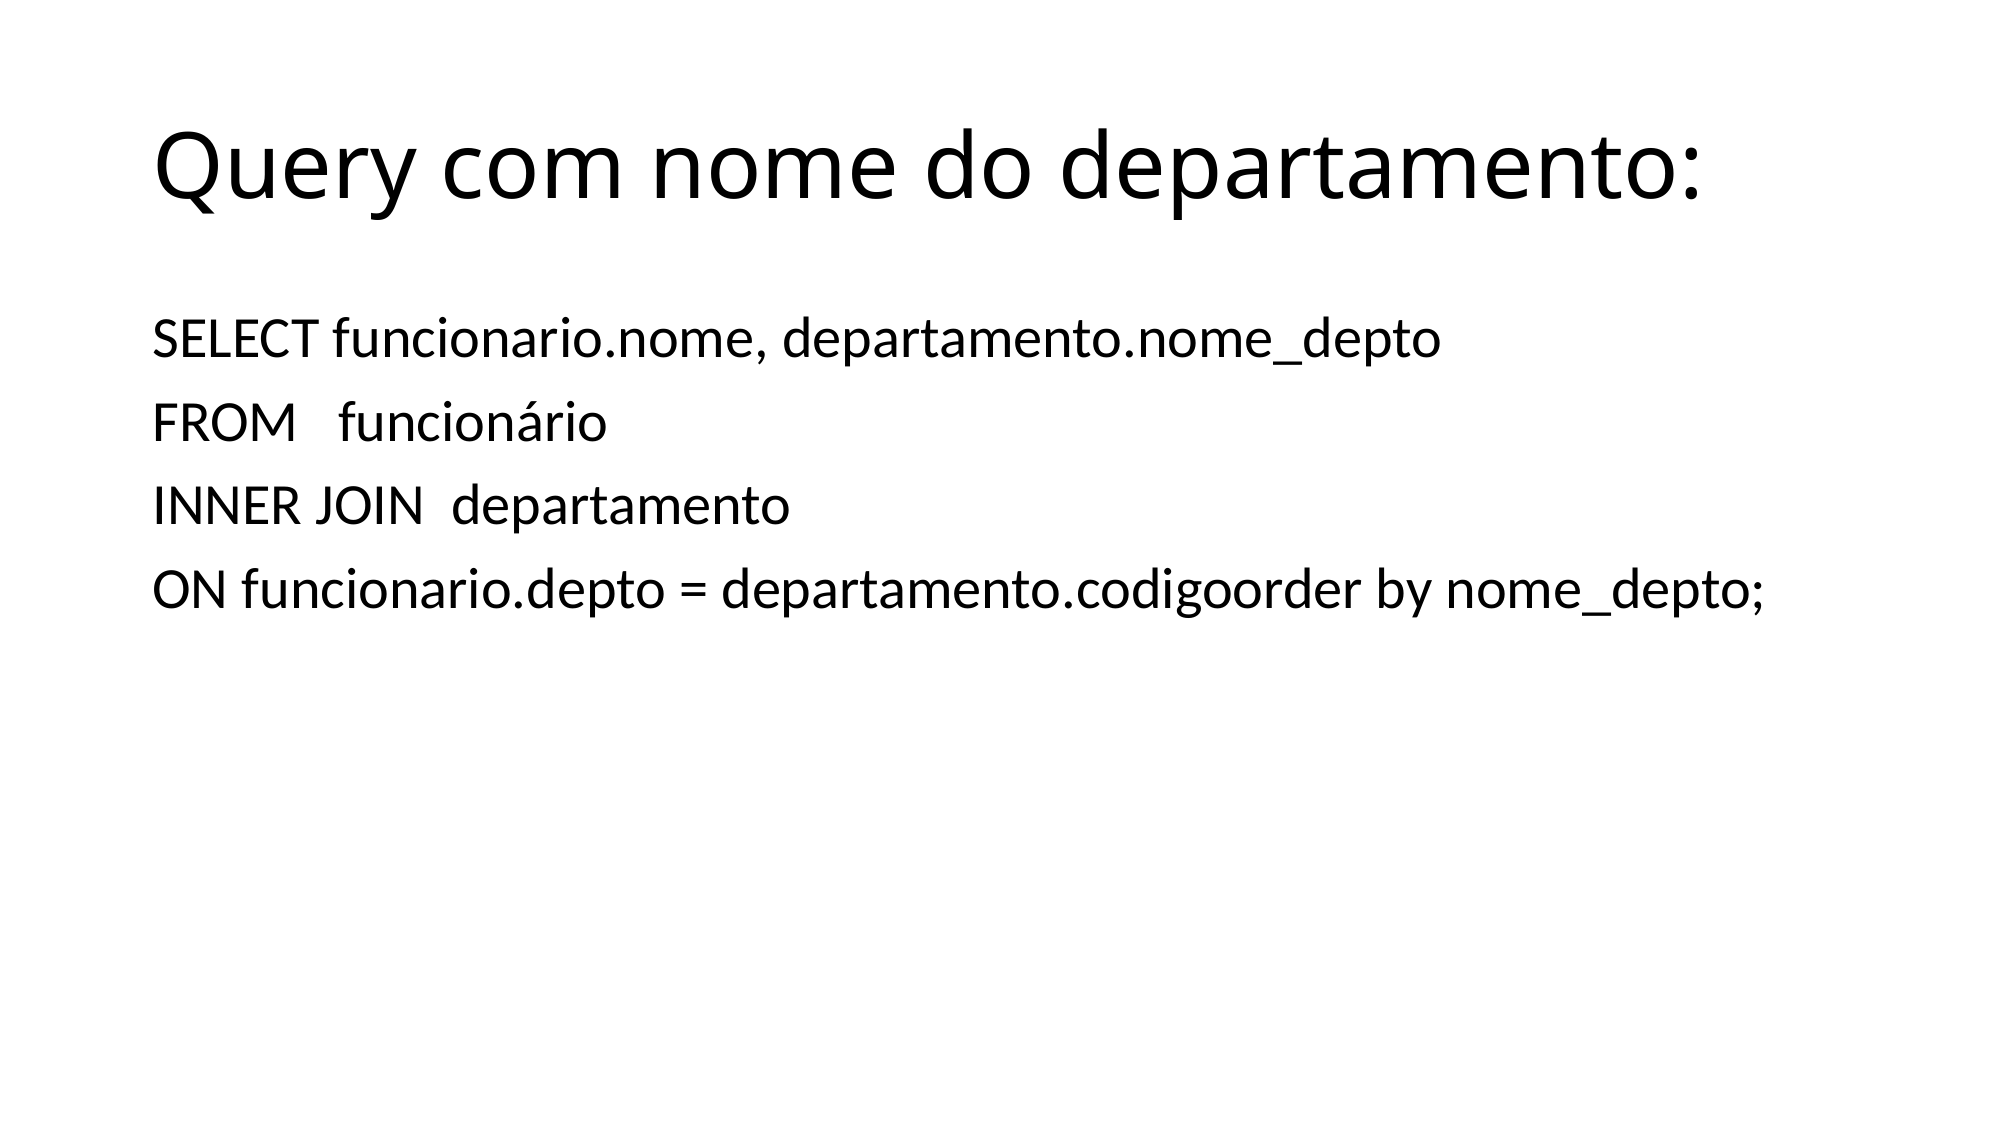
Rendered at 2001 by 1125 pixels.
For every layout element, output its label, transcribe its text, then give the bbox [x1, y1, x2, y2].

list SELECT funcionario.nome, departamento.nome_depto FROM funcionário INNER JOIN departamento ON funcionario.depto = departamento.codigoorder by nome_depto; [137, 299, 1863, 1014]
title Query com nome do departamento: [137, 59, 1863, 278]
